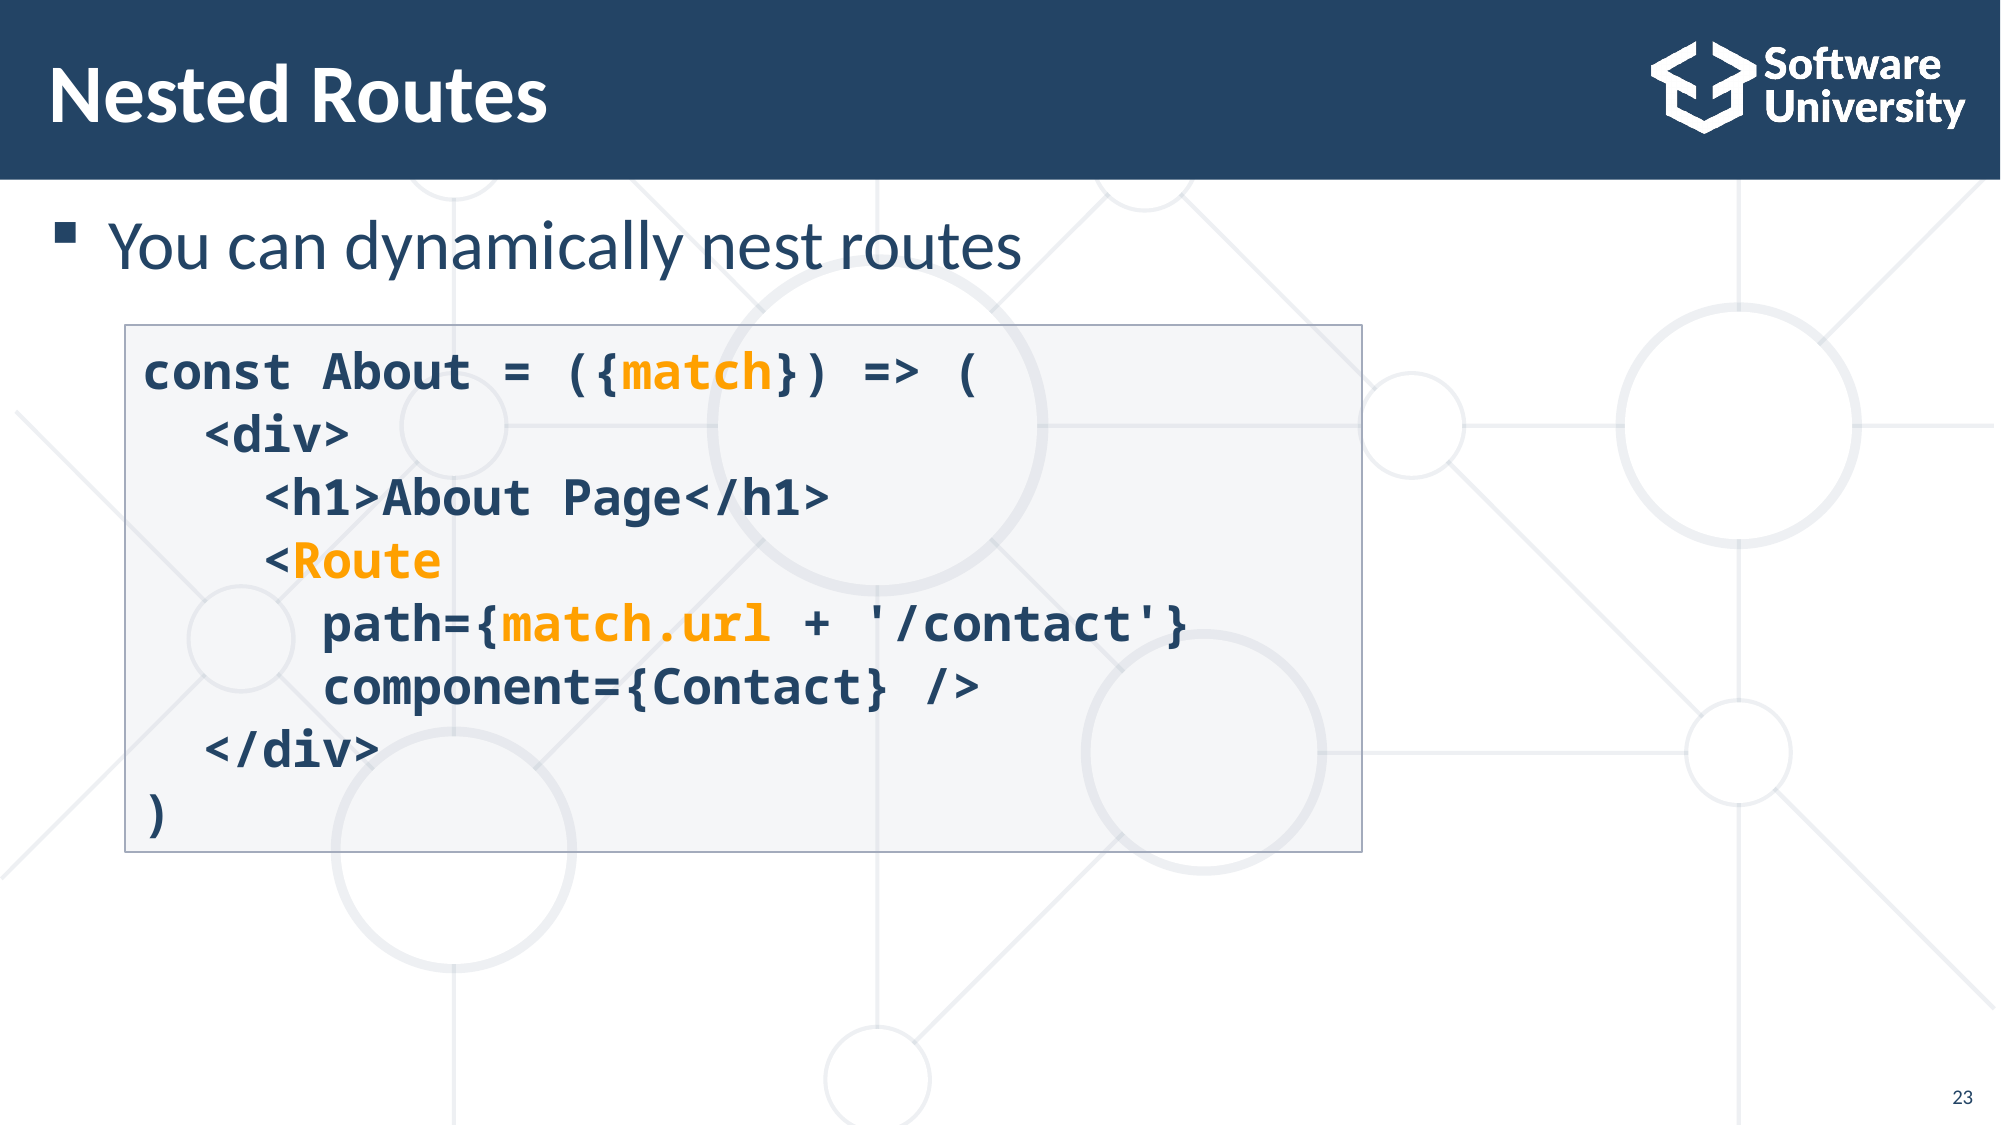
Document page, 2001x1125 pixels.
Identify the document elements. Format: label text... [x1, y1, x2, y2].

slide_number 23 [1927, 1067, 1989, 1117]
picture [1651, 41, 1966, 134]
text_box const About = ({match}) => ( <div> <h1>About Page</h1> <Route path={match.url + '/contact'} component={Contact} /> </div> ) [124, 324, 1362, 853]
list You can dynamically nest routes [31, 188, 1968, 1103]
title Nested Routes [31, 16, 1625, 162]
